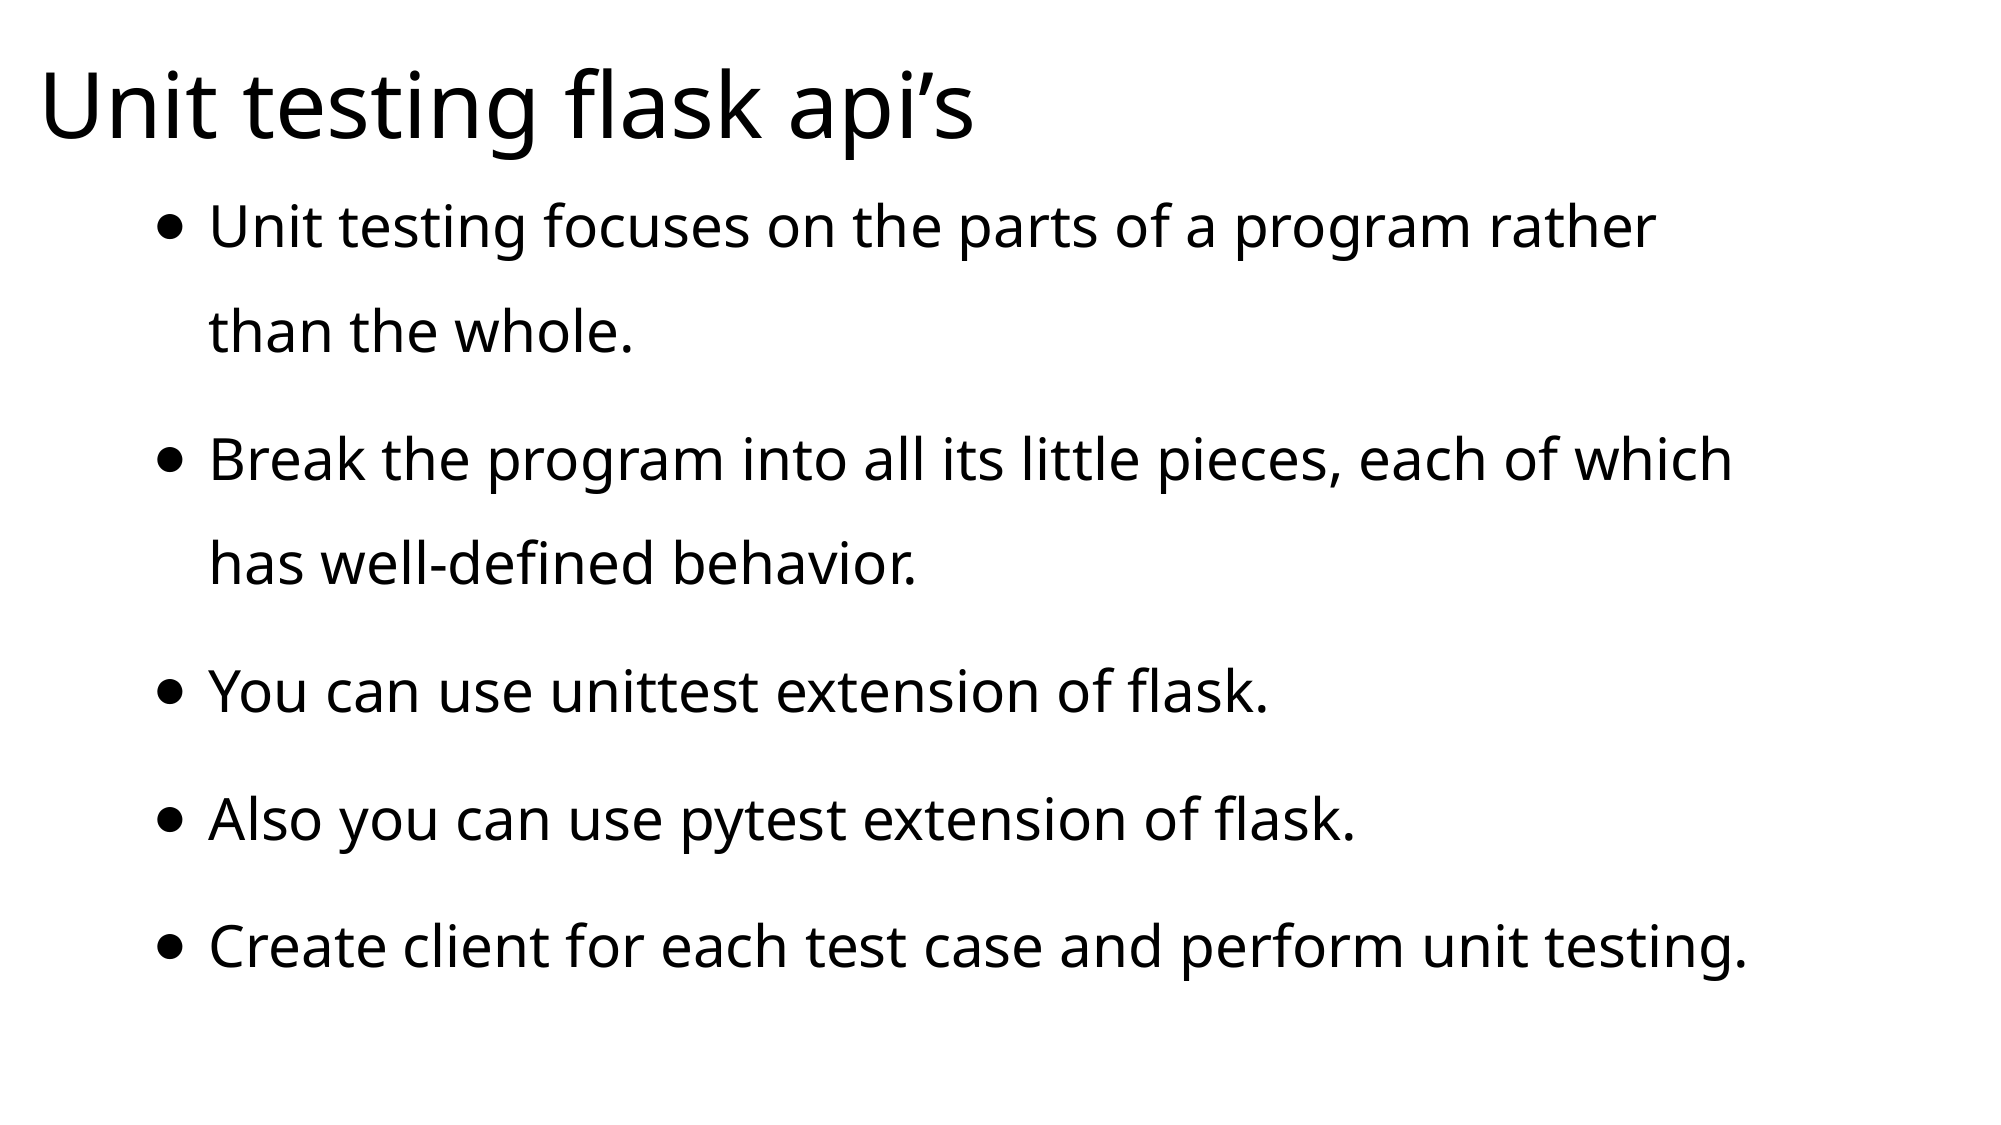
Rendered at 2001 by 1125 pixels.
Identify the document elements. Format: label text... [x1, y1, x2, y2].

title Unit testing flask api’s [0, 0, 1725, 218]
list Unit testing focuses on the parts of a program rather than the whole. Break the program into all its little pieces, each of which has well-defined behavior. You can use unittest extension of flask. Also you can use pytest extension of flask. Create client for each test case and perform unit testing. [137, 147, 1863, 1033]
